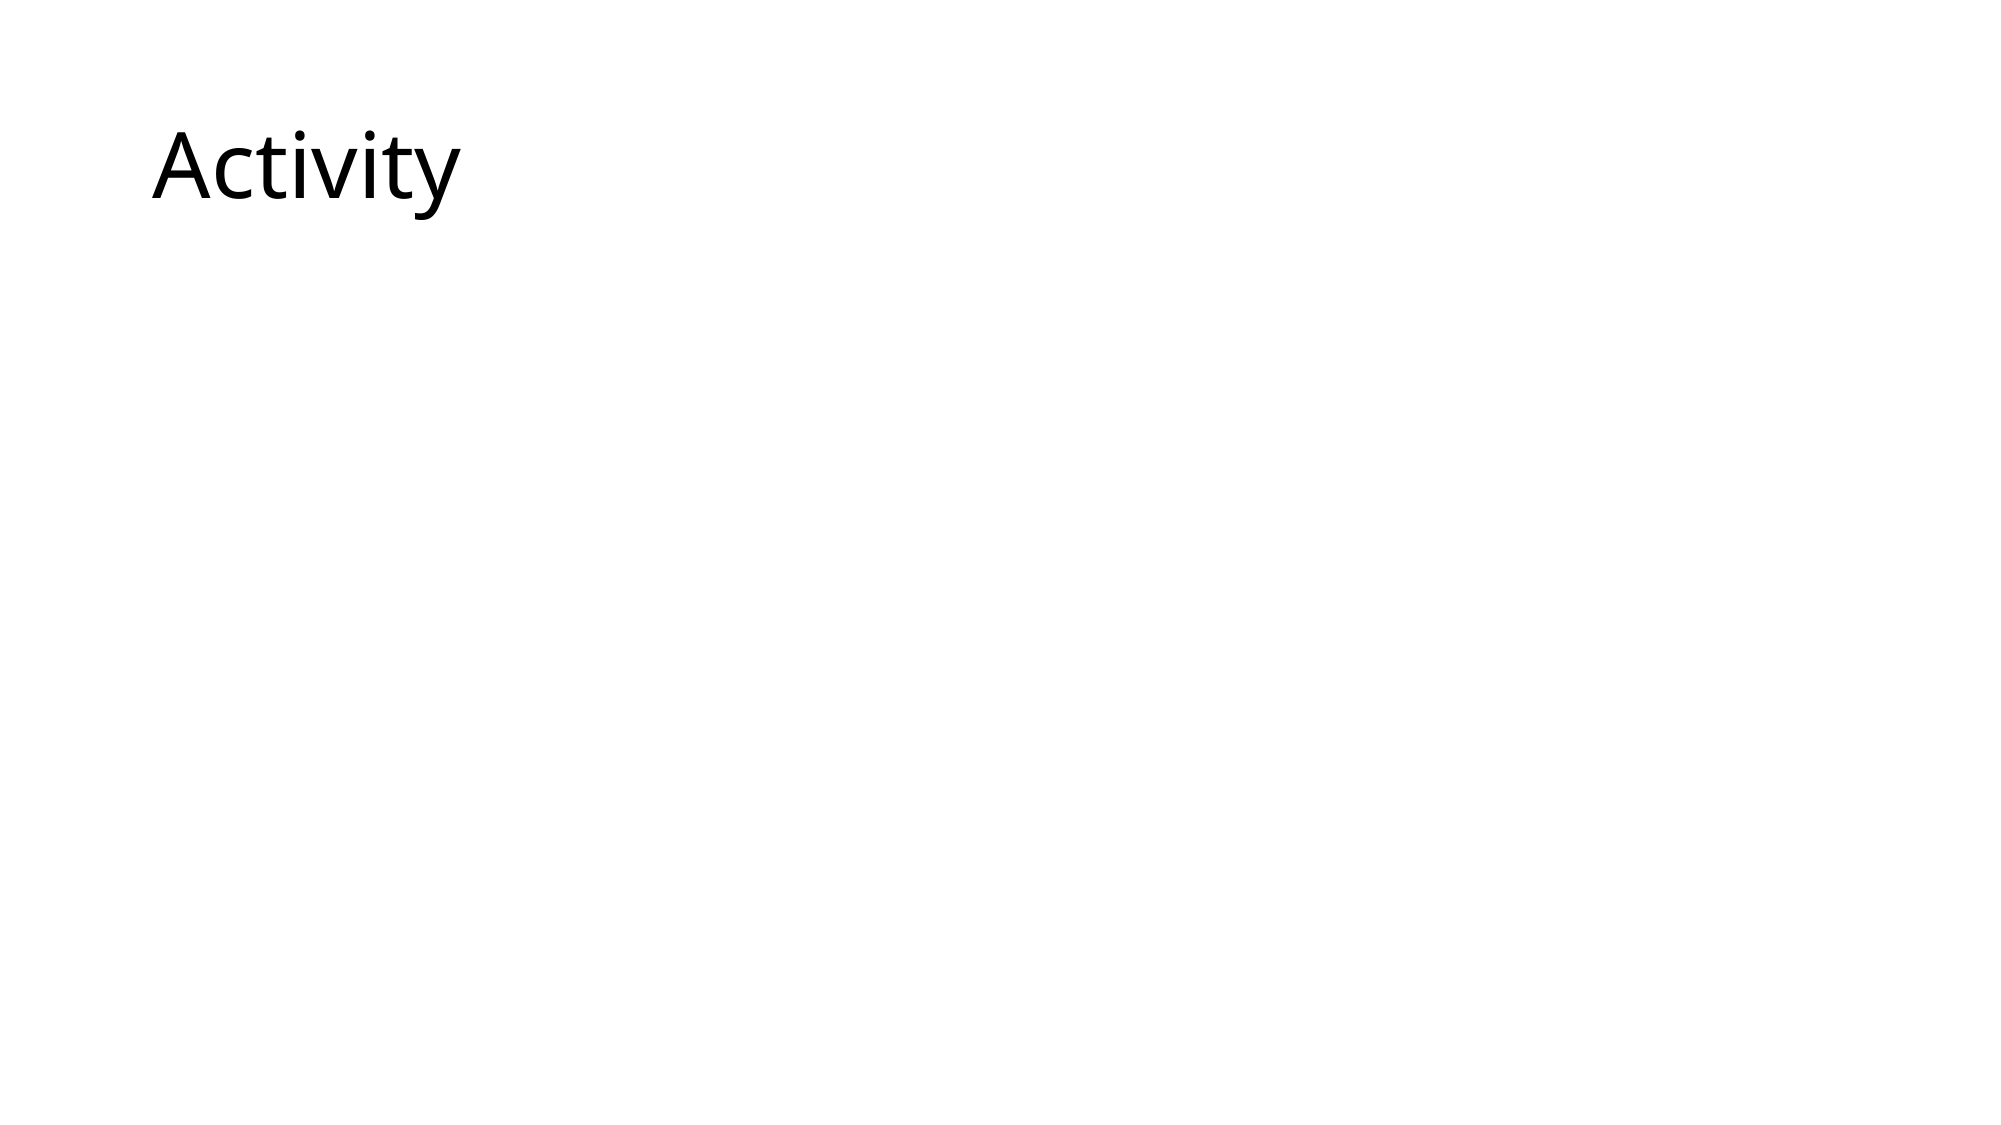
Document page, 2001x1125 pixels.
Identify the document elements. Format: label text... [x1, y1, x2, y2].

title Activity [137, 59, 1863, 278]
